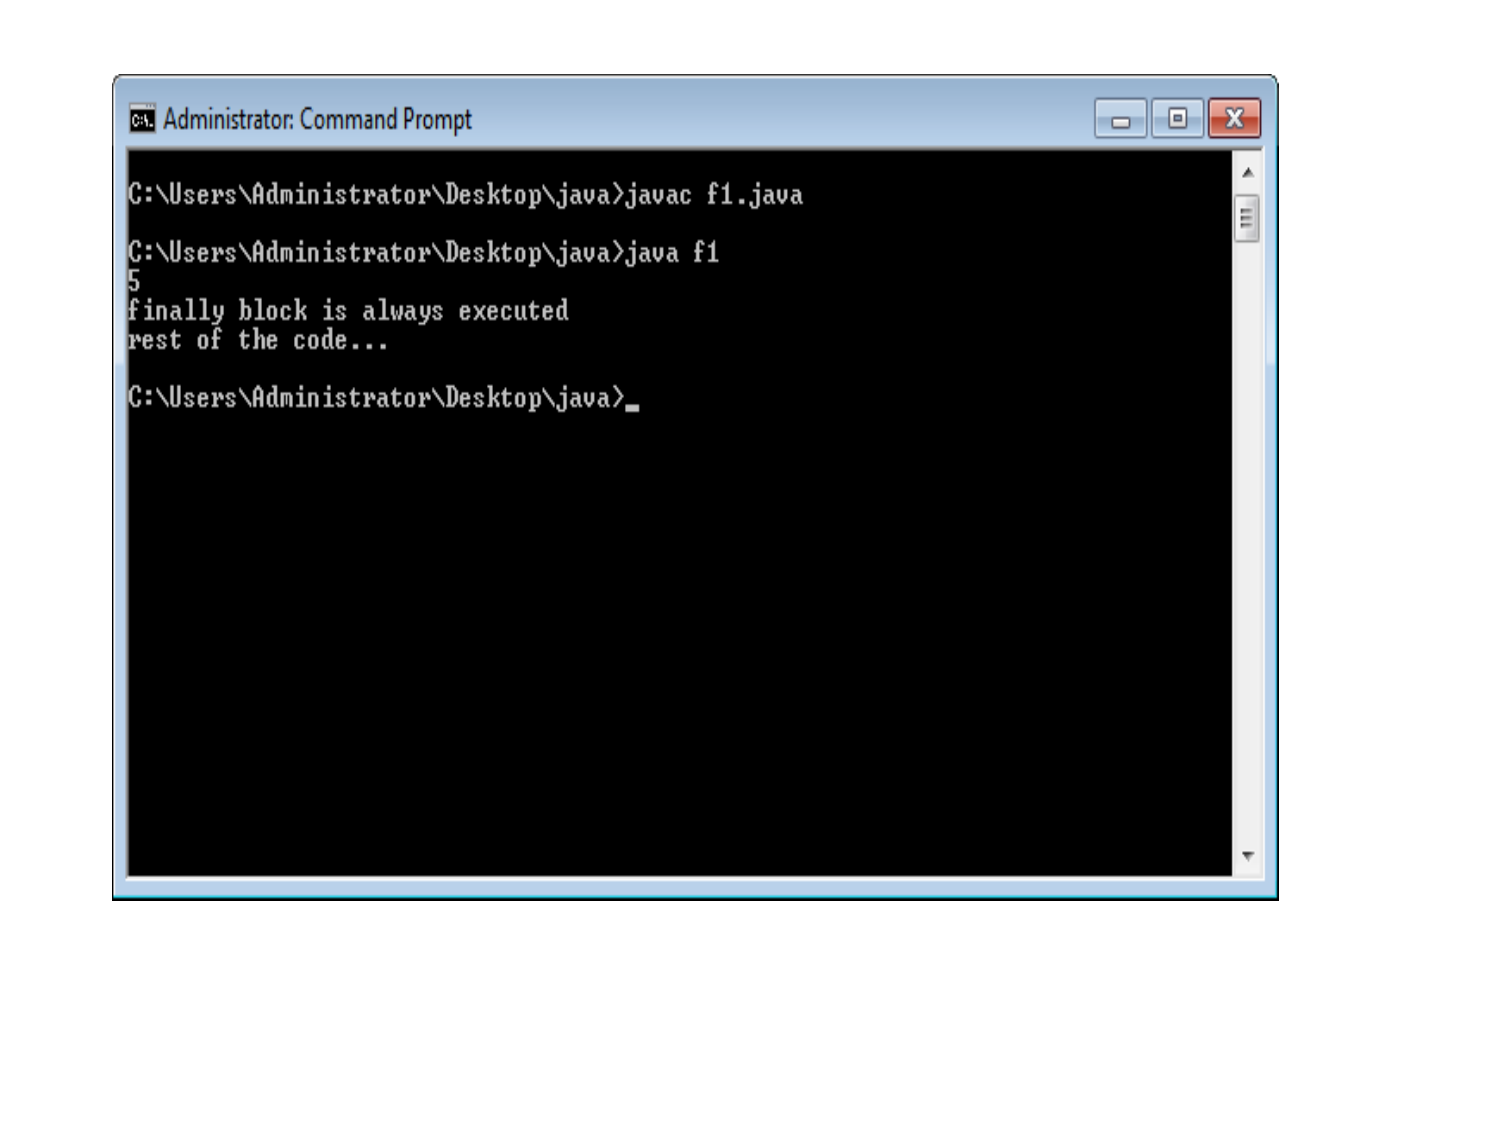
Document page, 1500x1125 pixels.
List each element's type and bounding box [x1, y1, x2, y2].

list [112, 74, 1280, 902]
